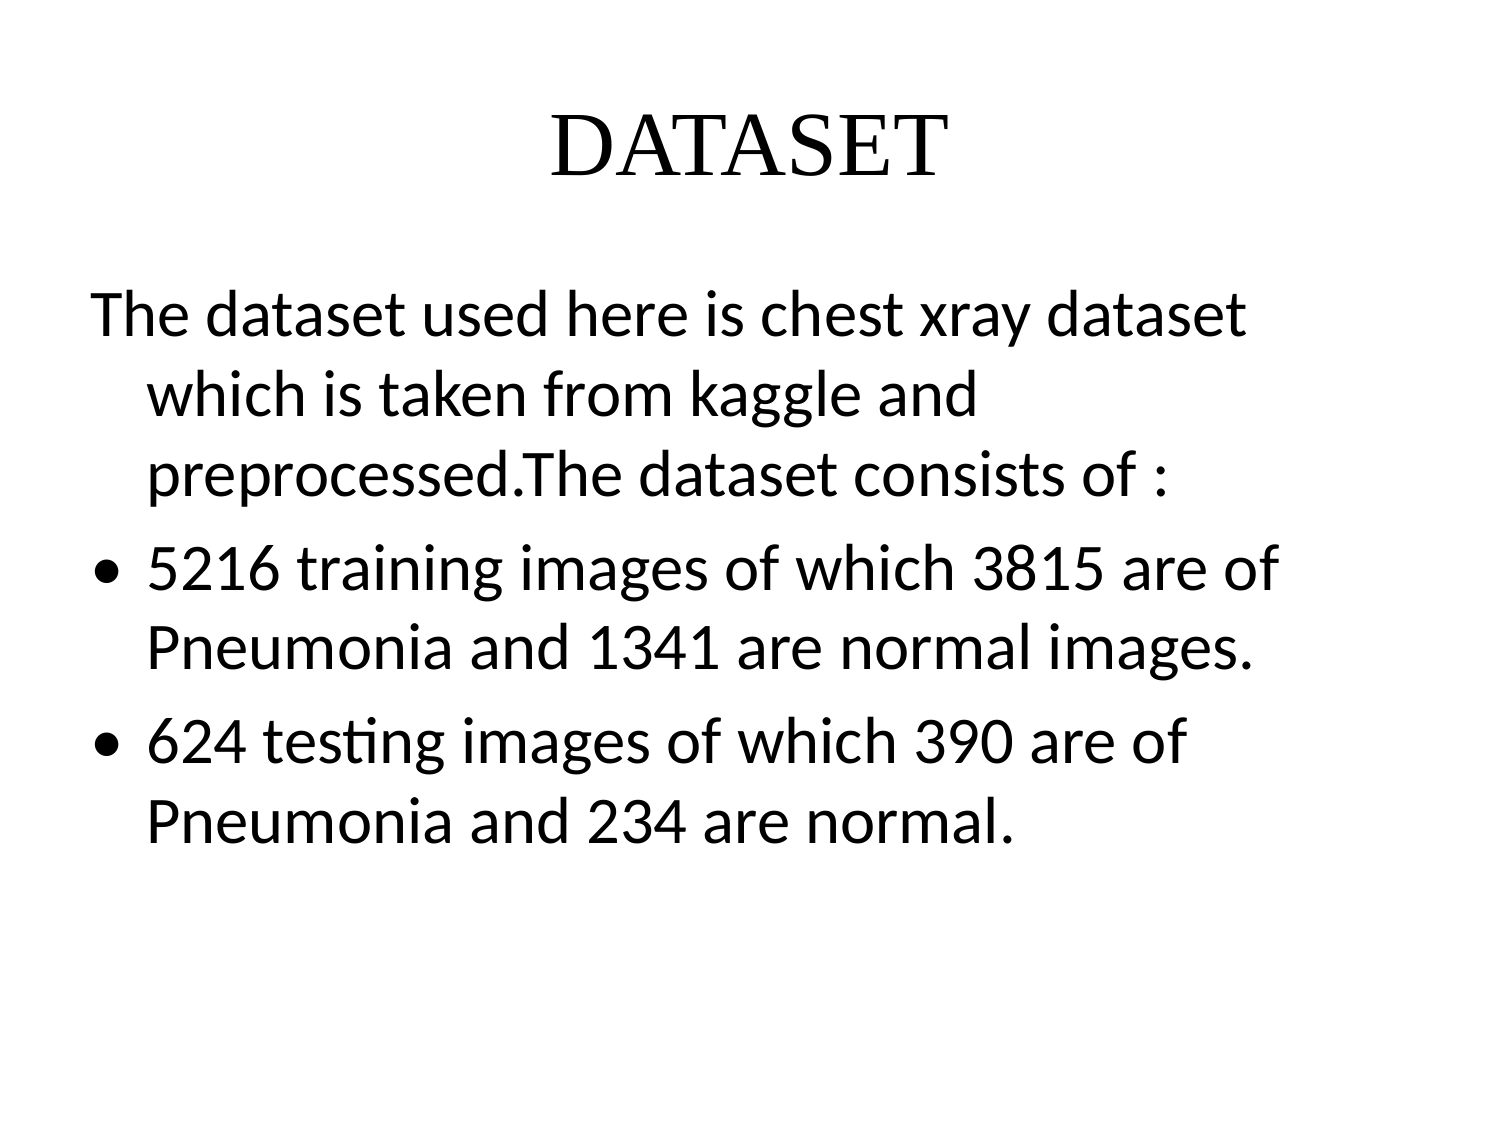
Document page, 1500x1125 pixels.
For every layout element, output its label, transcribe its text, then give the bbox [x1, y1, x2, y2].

list The dataset used here is chest xray dataset which is taken from kaggle and preprocessed.The dataset consists of : • 5216 training images of which 3815 are of Pneumonia and 1341 are normal images. • 624 testing images of which 390 are of Pneumonia and 234 are normal. [75, 262, 1425, 1005]
title DATASET [75, 45, 1425, 233]
